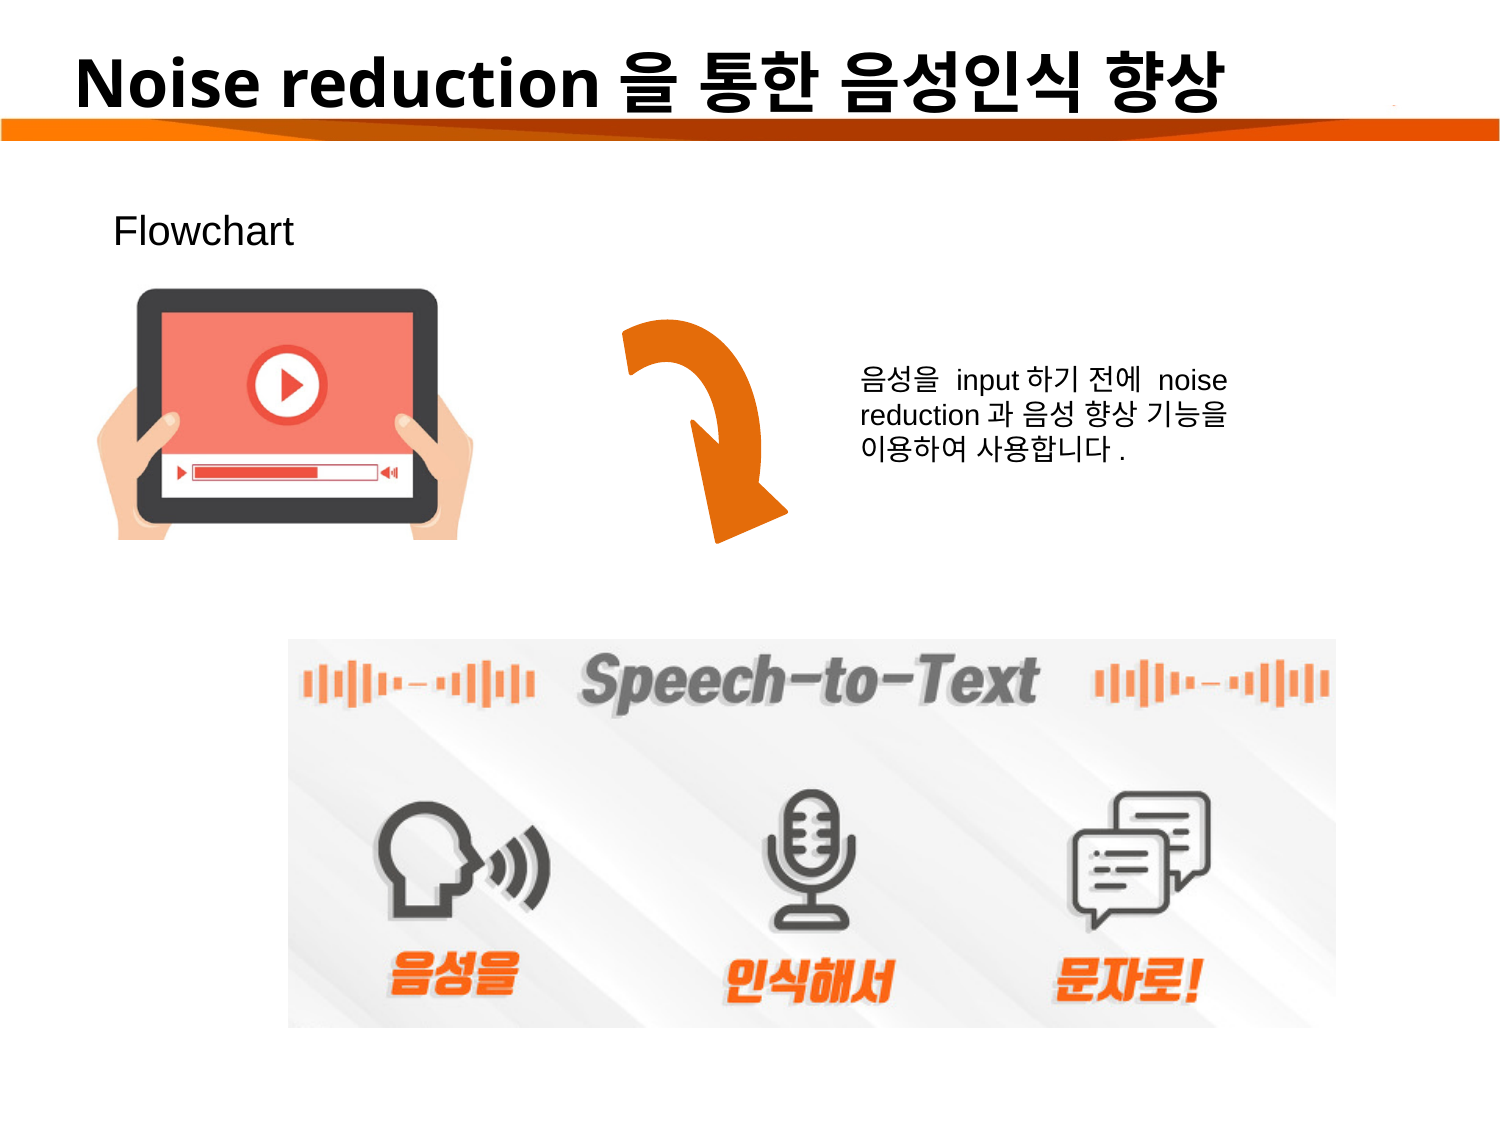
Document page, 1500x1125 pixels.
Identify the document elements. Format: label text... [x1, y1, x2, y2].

text_box 음성을 input하기 전에 noise reduction과 음성 향상 기능을 이용하여 사용합니다. [845, 354, 1359, 474]
picture [0, 105, 1500, 141]
text_box Flowchart [98, 196, 443, 261]
picture [81, 273, 495, 541]
title Noise reduction을 통한 음성인식 향상 [58, 33, 1409, 129]
text_box [622, 319, 789, 544]
picture [287, 639, 1336, 1028]
